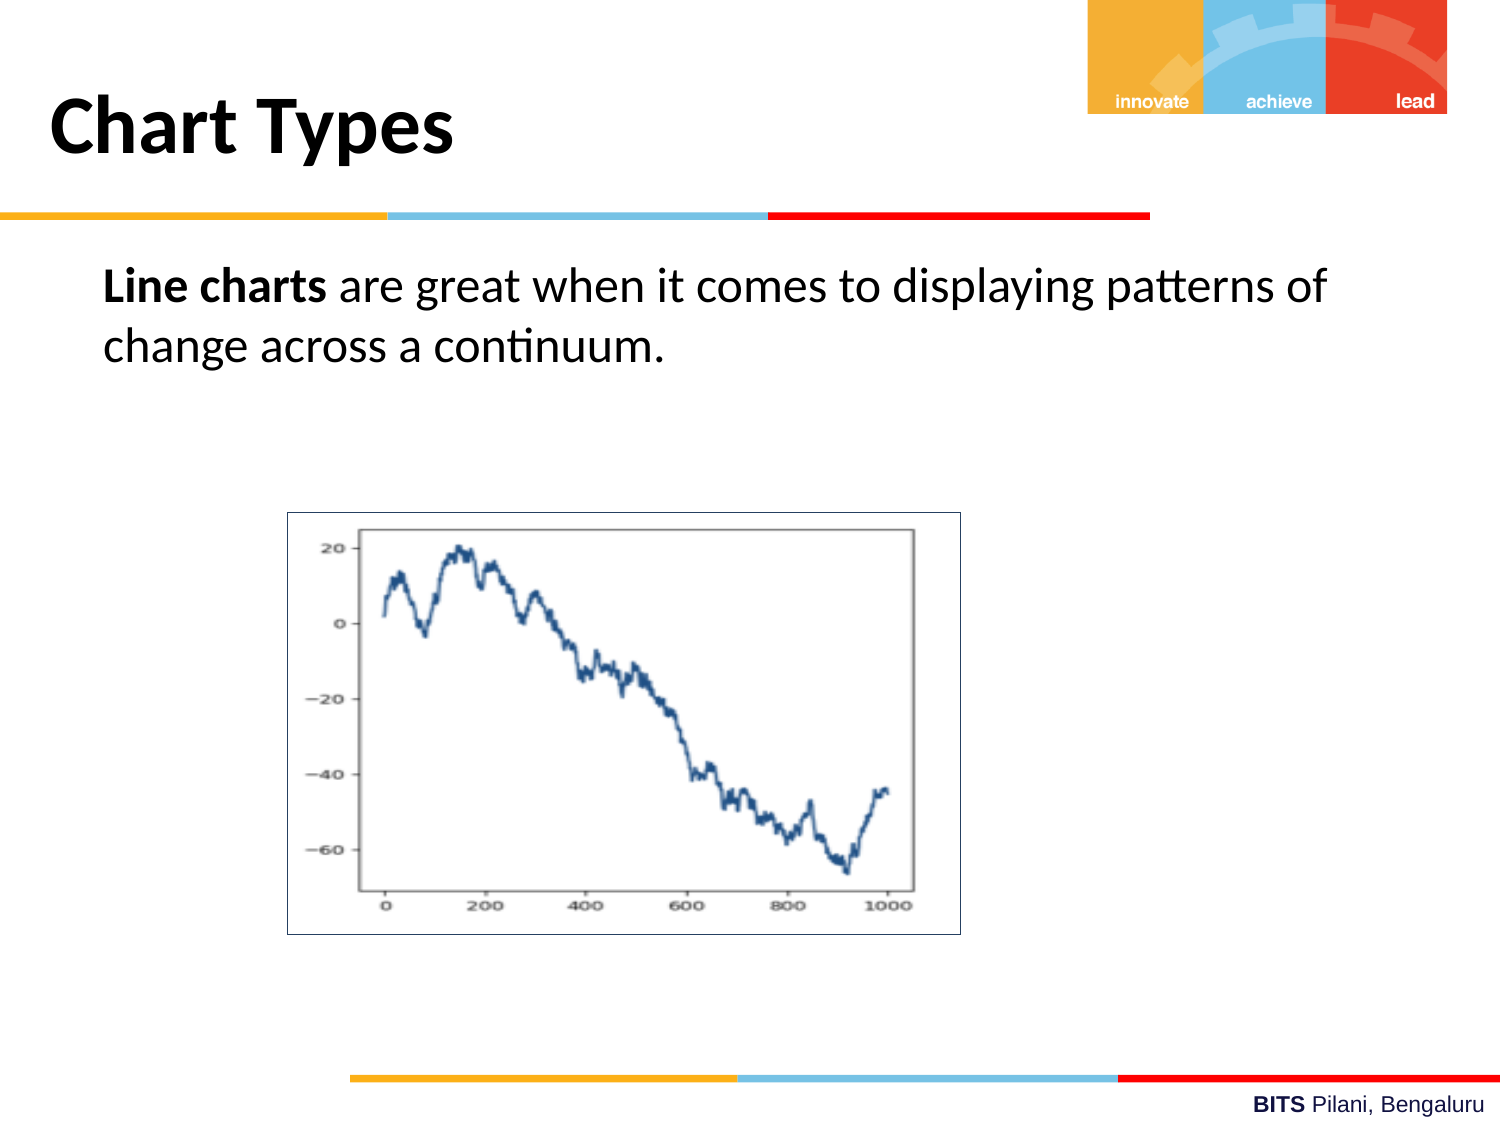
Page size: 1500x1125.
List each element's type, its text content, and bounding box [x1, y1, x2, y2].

title Chart Types [50, 50, 1054, 190]
picture [287, 512, 961, 935]
list Line charts are great when it comes to displaying patterns of change across a continuum. [103, 252, 1397, 1014]
picture [1087, 0, 1448, 114]
